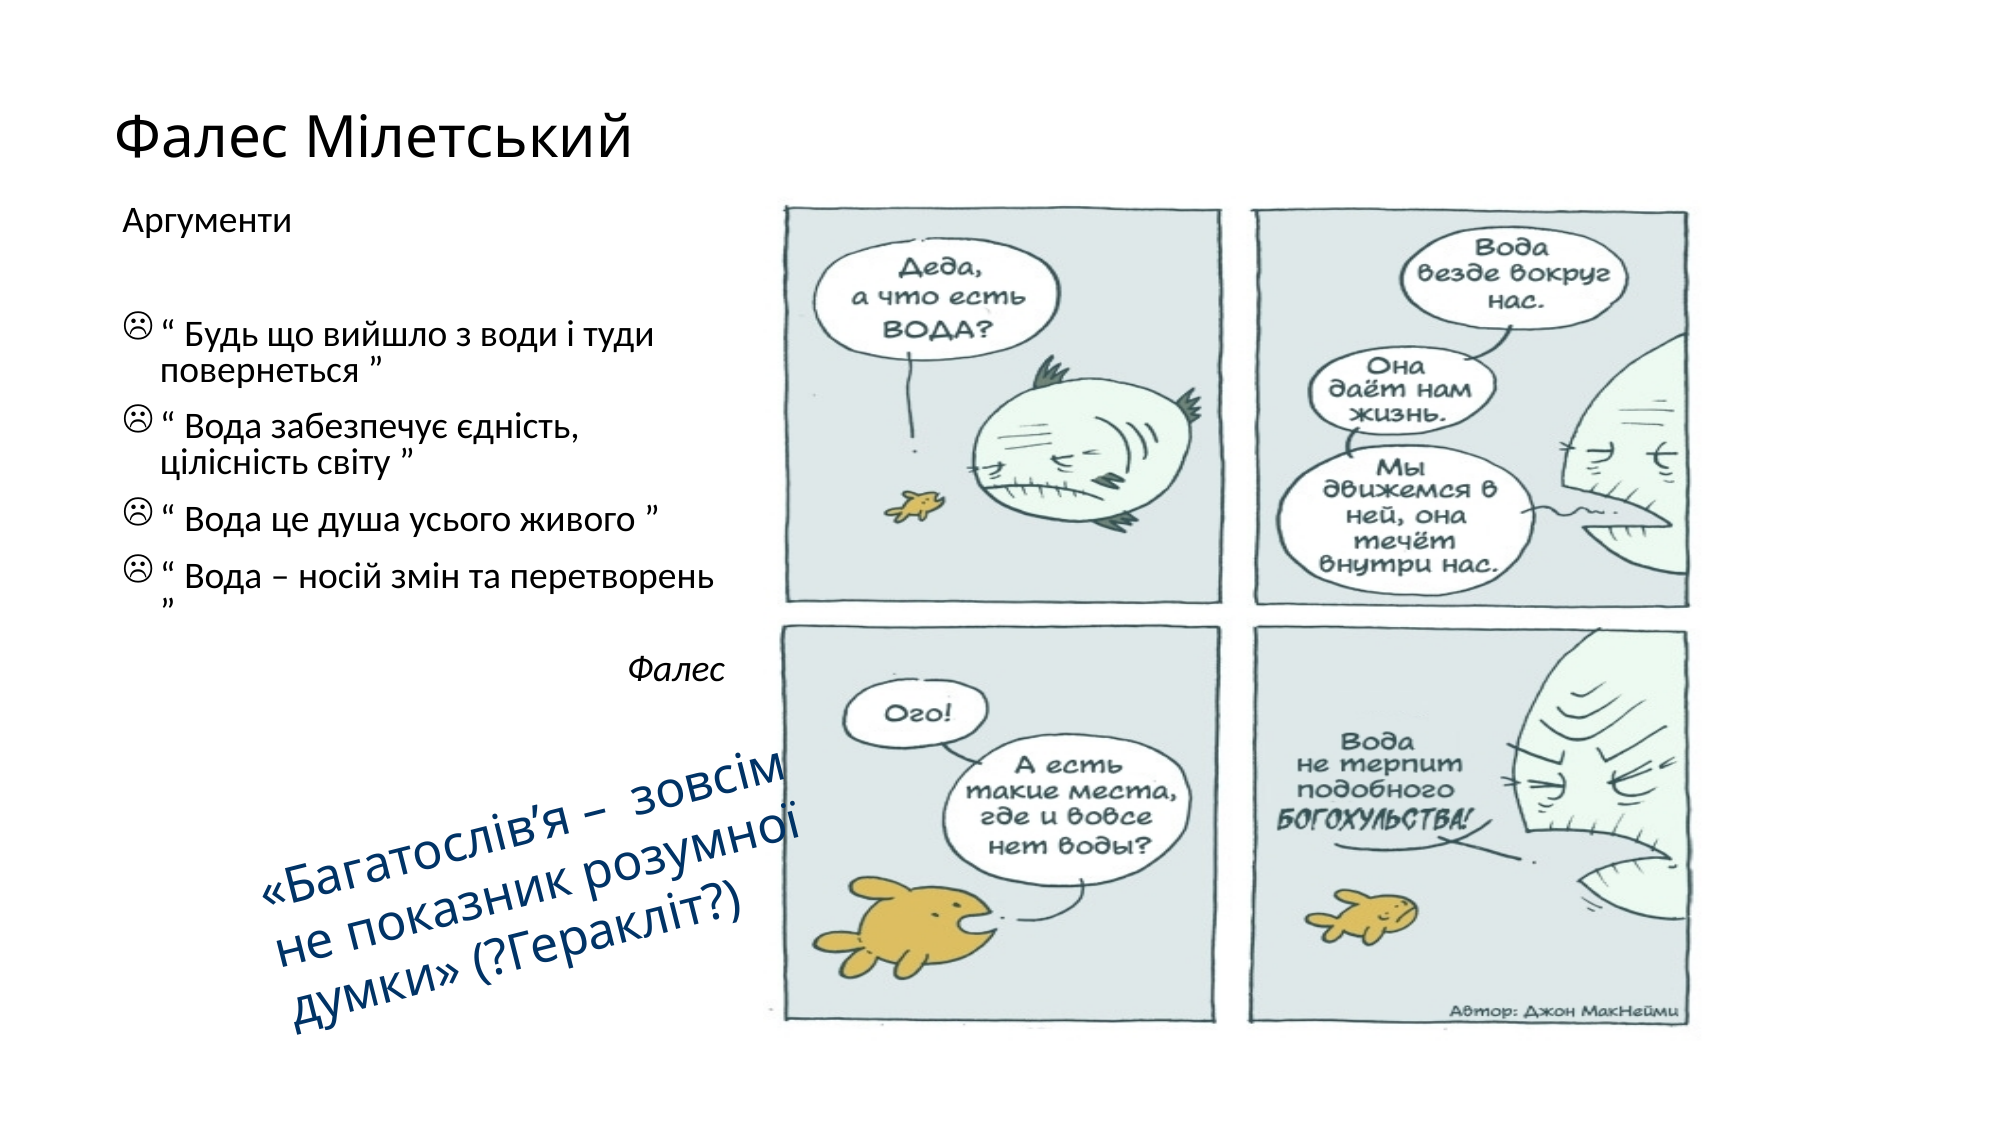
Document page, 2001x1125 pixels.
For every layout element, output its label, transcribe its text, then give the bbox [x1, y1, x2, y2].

picture [763, 196, 1709, 1047]
text_box «Багатослів’я – зовсім не показник розумної думки» (?Геракліт?) [236, 724, 763, 1048]
list Аргументи “ Будь що вийшло з води і туди повернеться ” “ Вода забезпечує єдність, цілісність світу ” “ Вода це душа усього живого ” “ Вода – носій змін та перетворень ” Фалес [107, 196, 741, 799]
title Фалес Мілетський [99, 45, 1900, 233]
